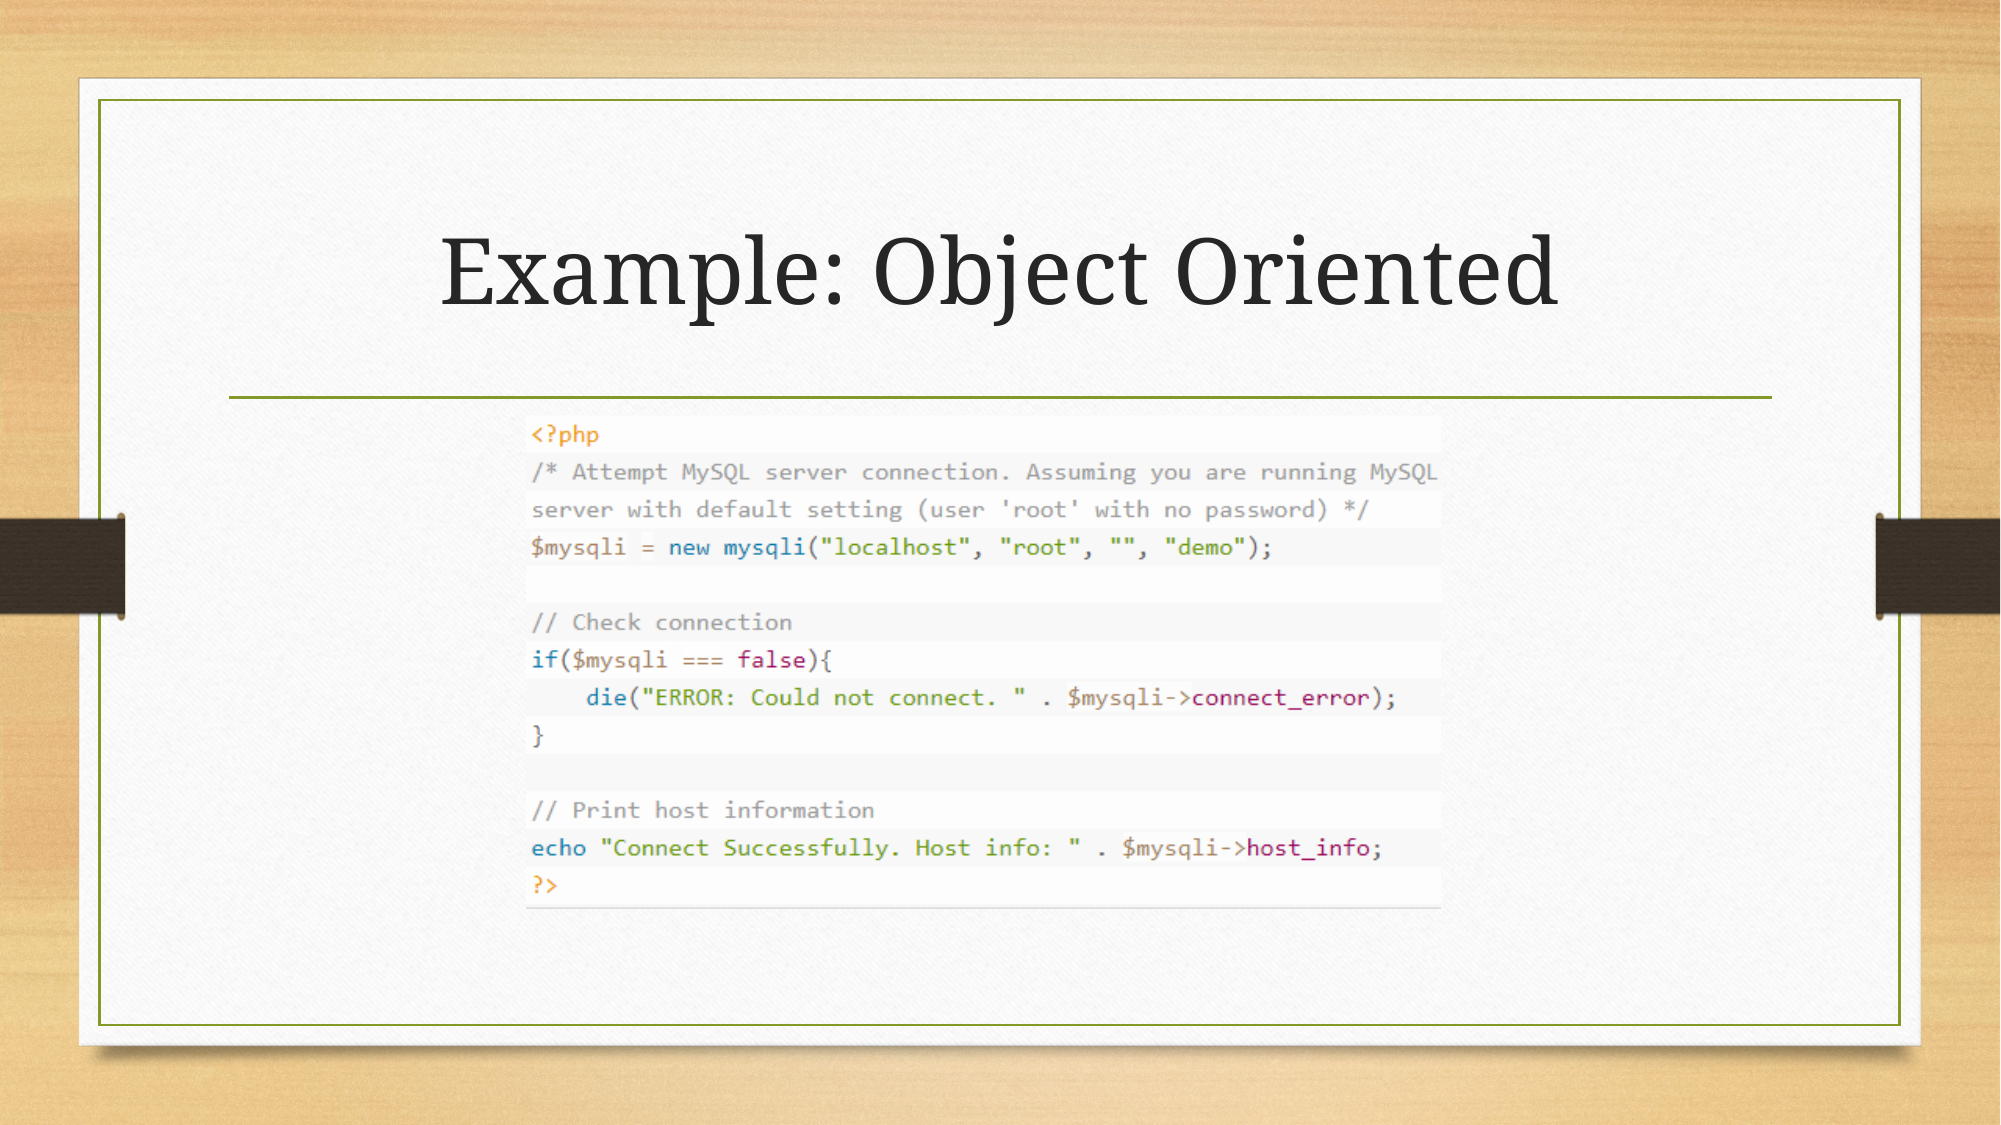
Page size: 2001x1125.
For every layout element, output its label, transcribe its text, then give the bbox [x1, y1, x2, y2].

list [526, 414, 1441, 909]
picture [0, 0, 2001, 1125]
title Example: Object Oriented [212, 161, 1788, 375]
